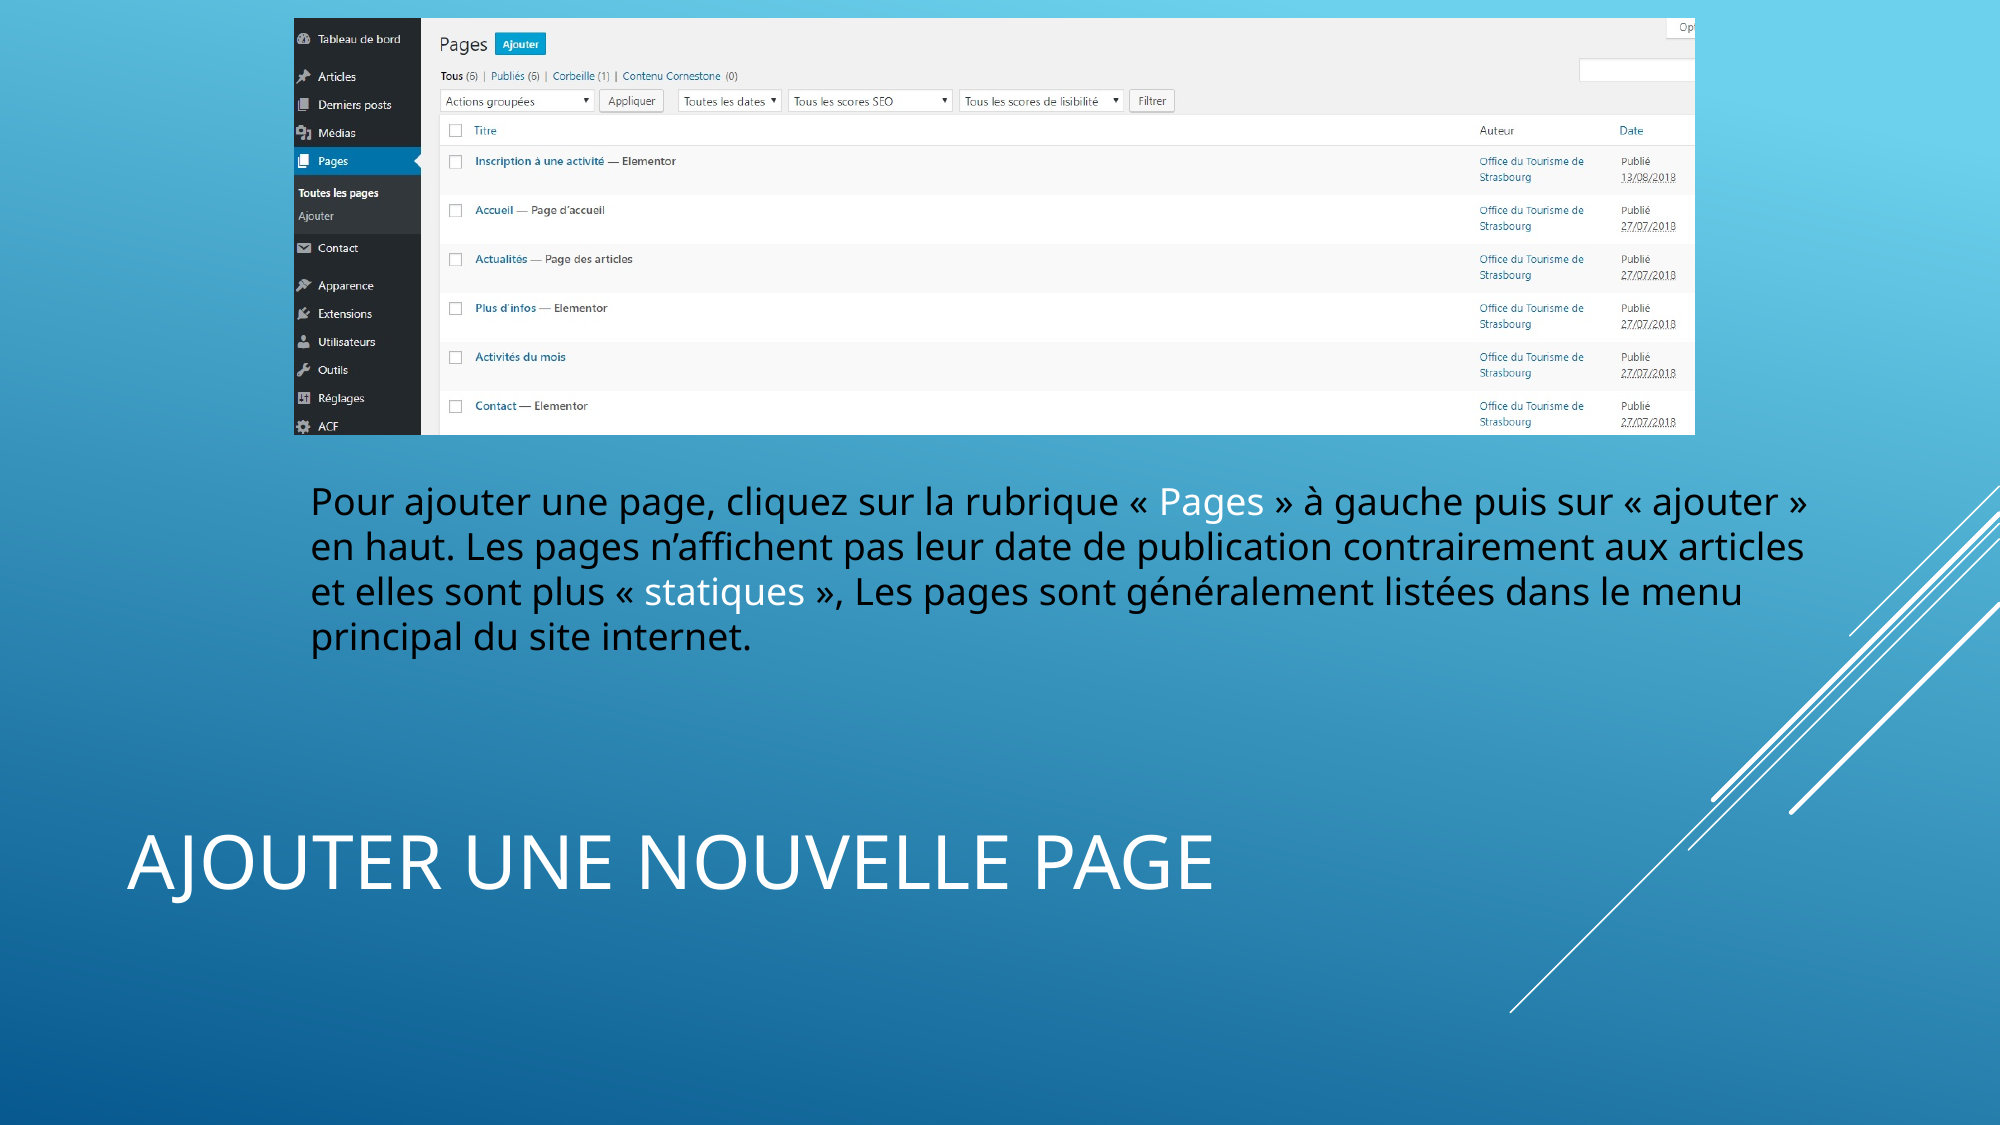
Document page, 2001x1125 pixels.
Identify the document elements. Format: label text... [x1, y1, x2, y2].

title Ajouter une nouvelle page [112, 736, 1513, 984]
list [294, 18, 1695, 435]
text_box Pour ajouter une page, cliquez sur la rubrique « Pages » à gauche puis sur « ajouter » en haut. Les pages n’affichent pas leur date de publication contrairement aux articles et elles sont plus « statiques », Les pages sont généralement listées dans le menu principal du site internet. [295, 470, 1824, 665]
